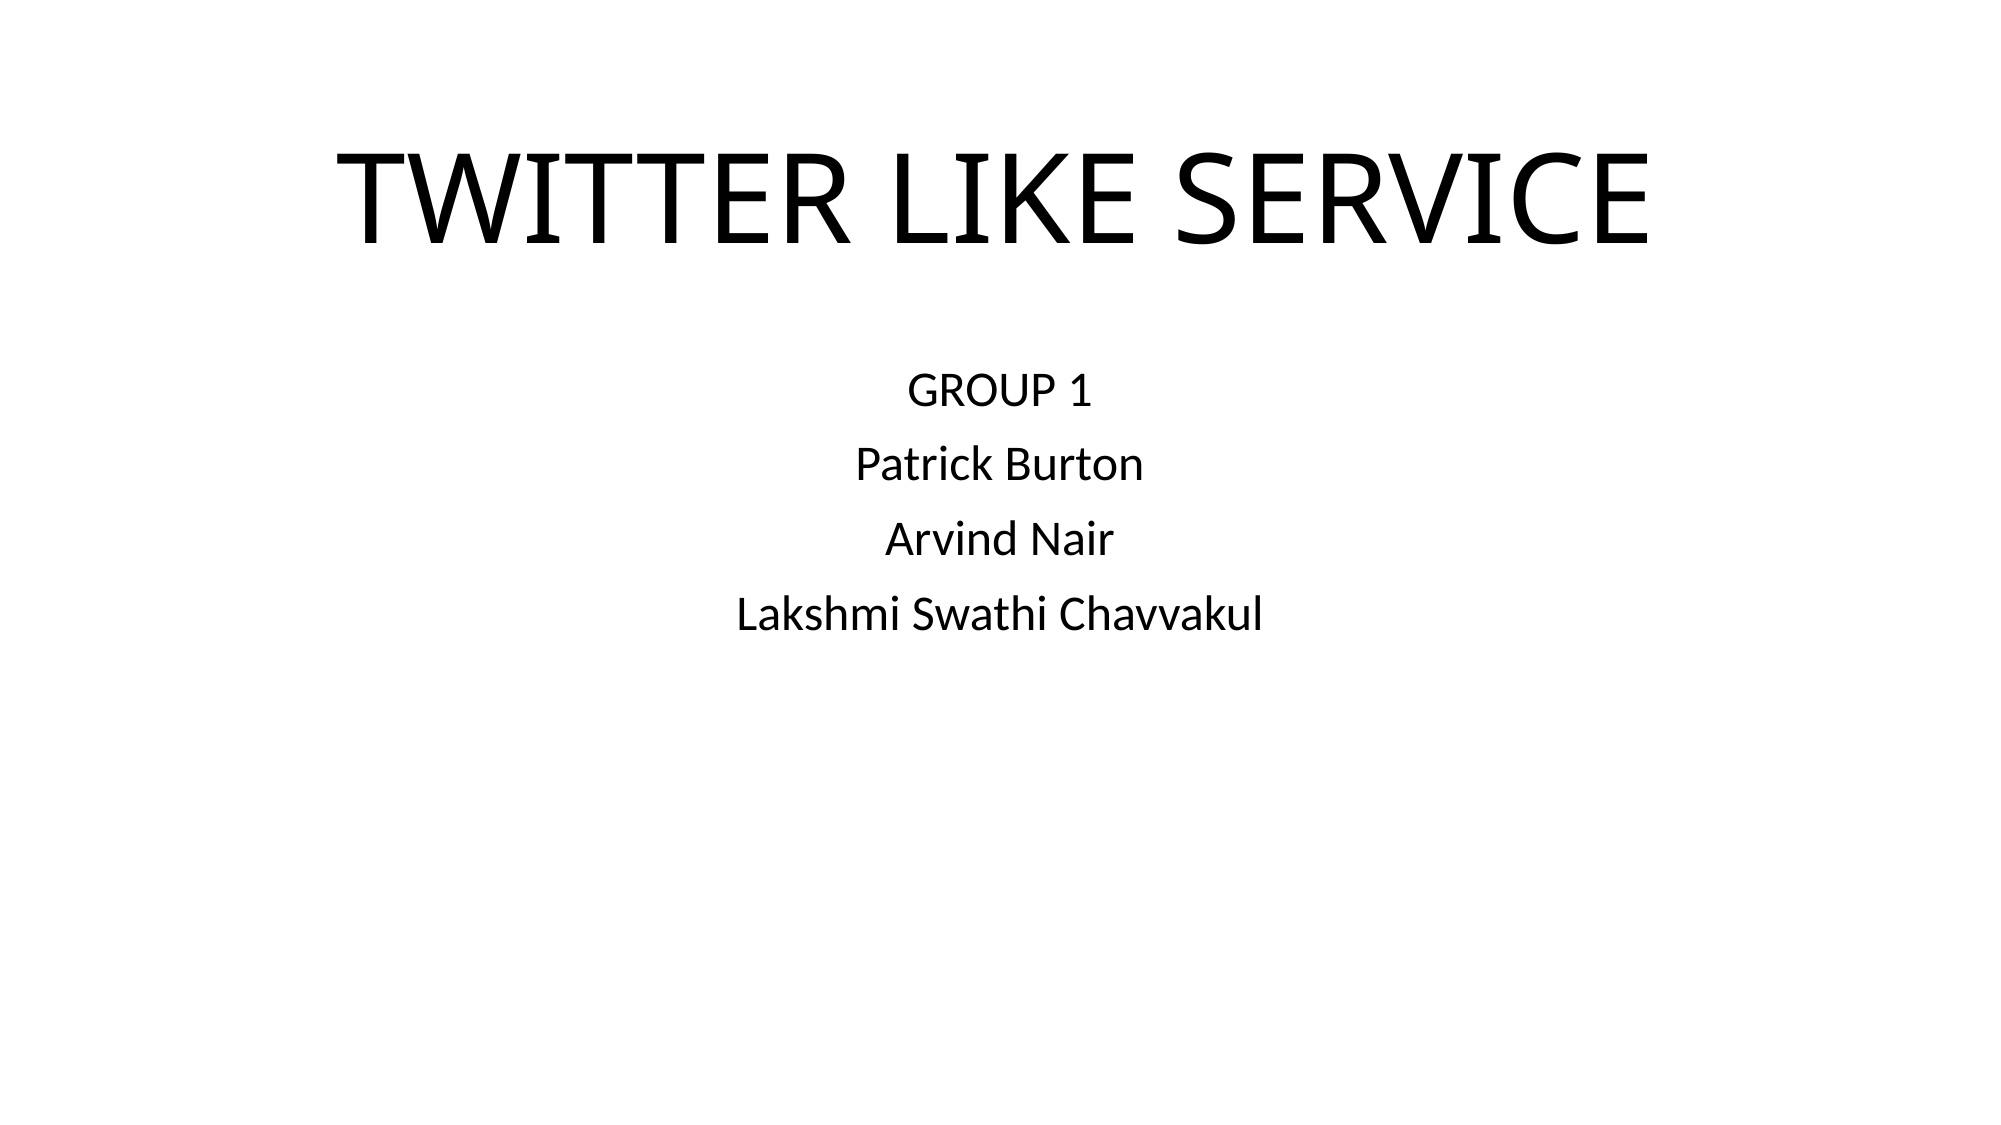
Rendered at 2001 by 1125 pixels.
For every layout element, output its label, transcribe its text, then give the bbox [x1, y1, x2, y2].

title TWITTER LIKE SERVICE [246, 93, 1747, 278]
subtitle GROUP 1 Patrick Burton Arvind Nair Lakshmi Swathi Chavvakul [249, 355, 1750, 863]
